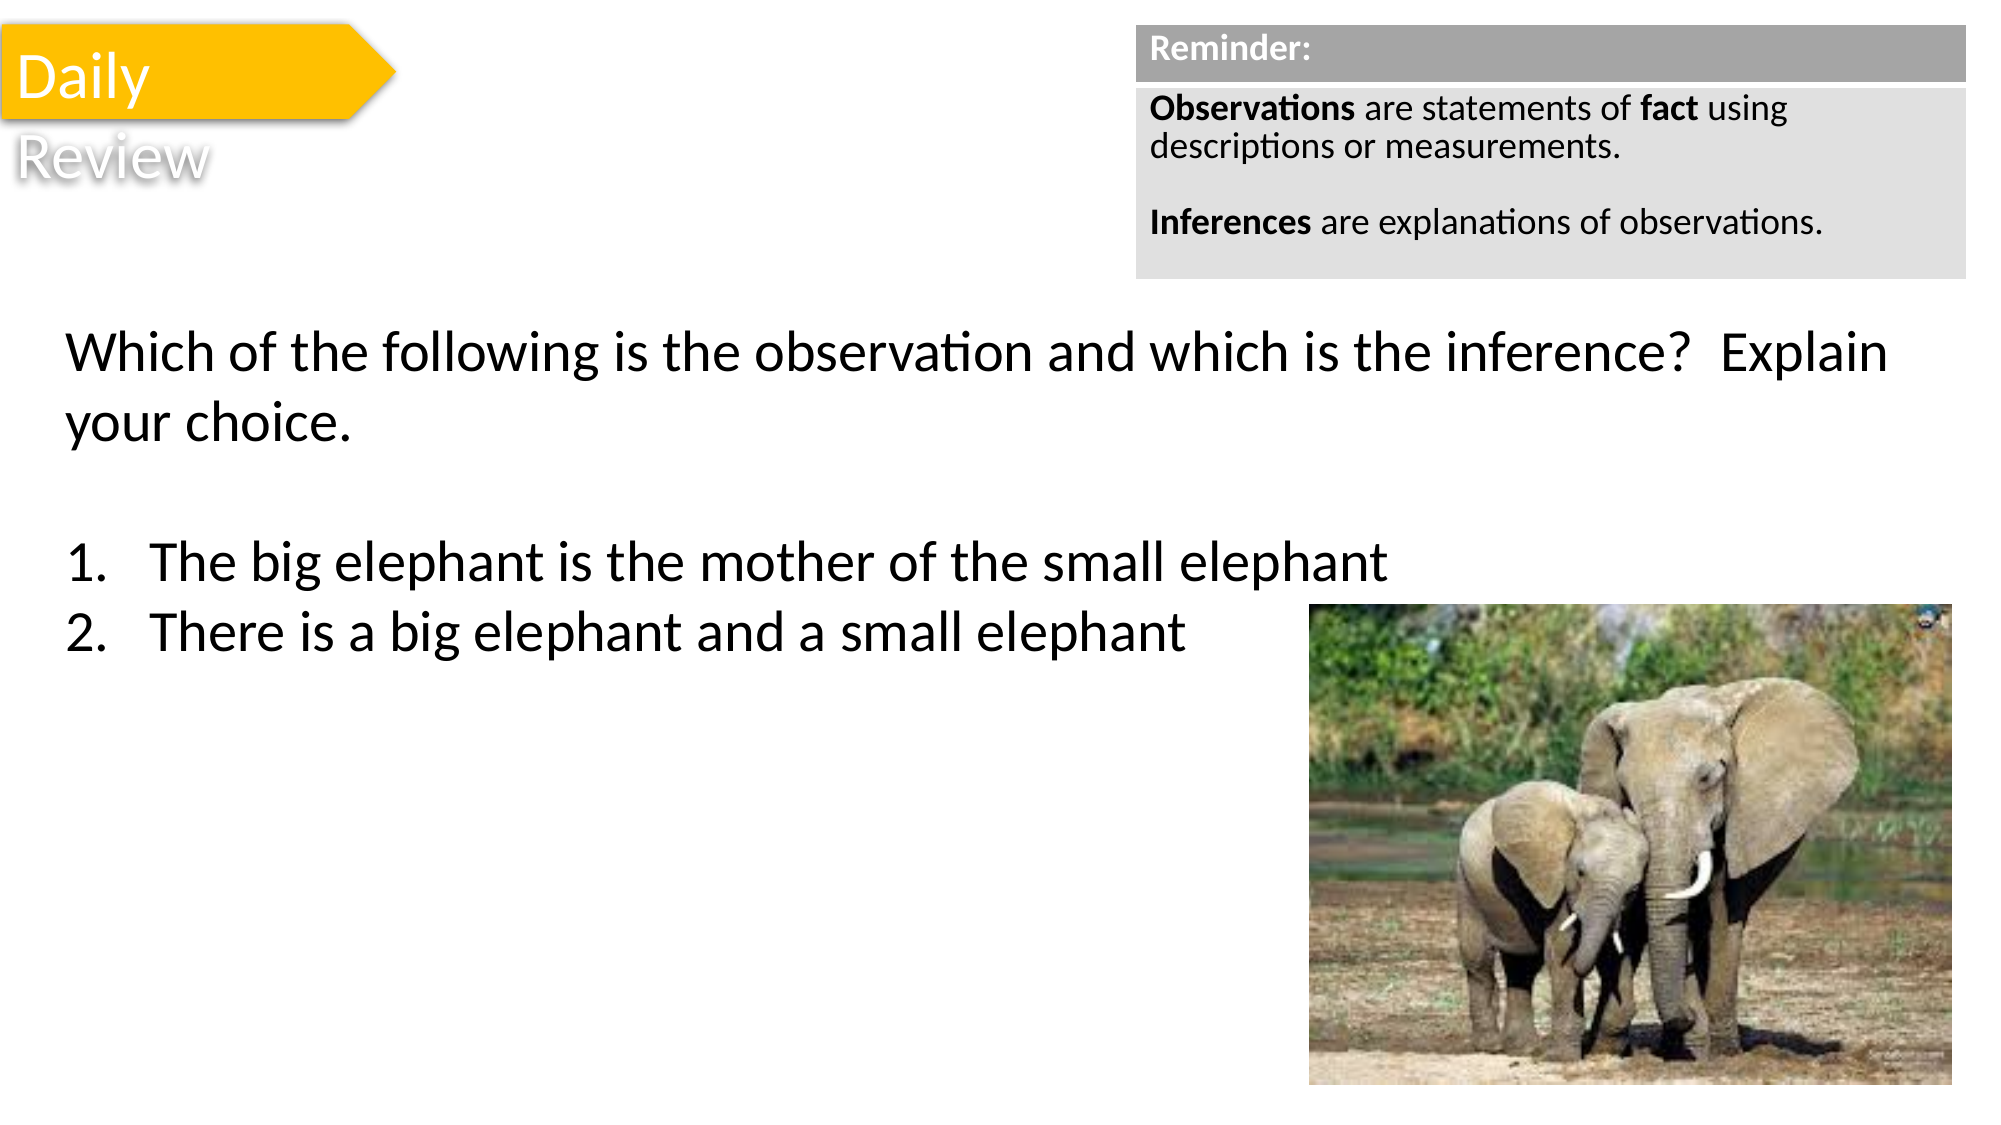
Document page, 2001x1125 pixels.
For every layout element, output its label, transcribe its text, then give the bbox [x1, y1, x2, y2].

picture [1309, 604, 1952, 1086]
text_box Which of the following is the observation and which is the inference? Explain your choice. The big elephant is the mother of the small elephant There is a big elephant and a small elephant [50, 166, 1937, 671]
table_cell Observations are statements of fact using descriptions or measurements. Inferences are explanations of observations. [1136, 88, 1966, 279]
table_header Reminder: [1136, 25, 1966, 82]
text_box Daily Review [1, 24, 397, 119]
